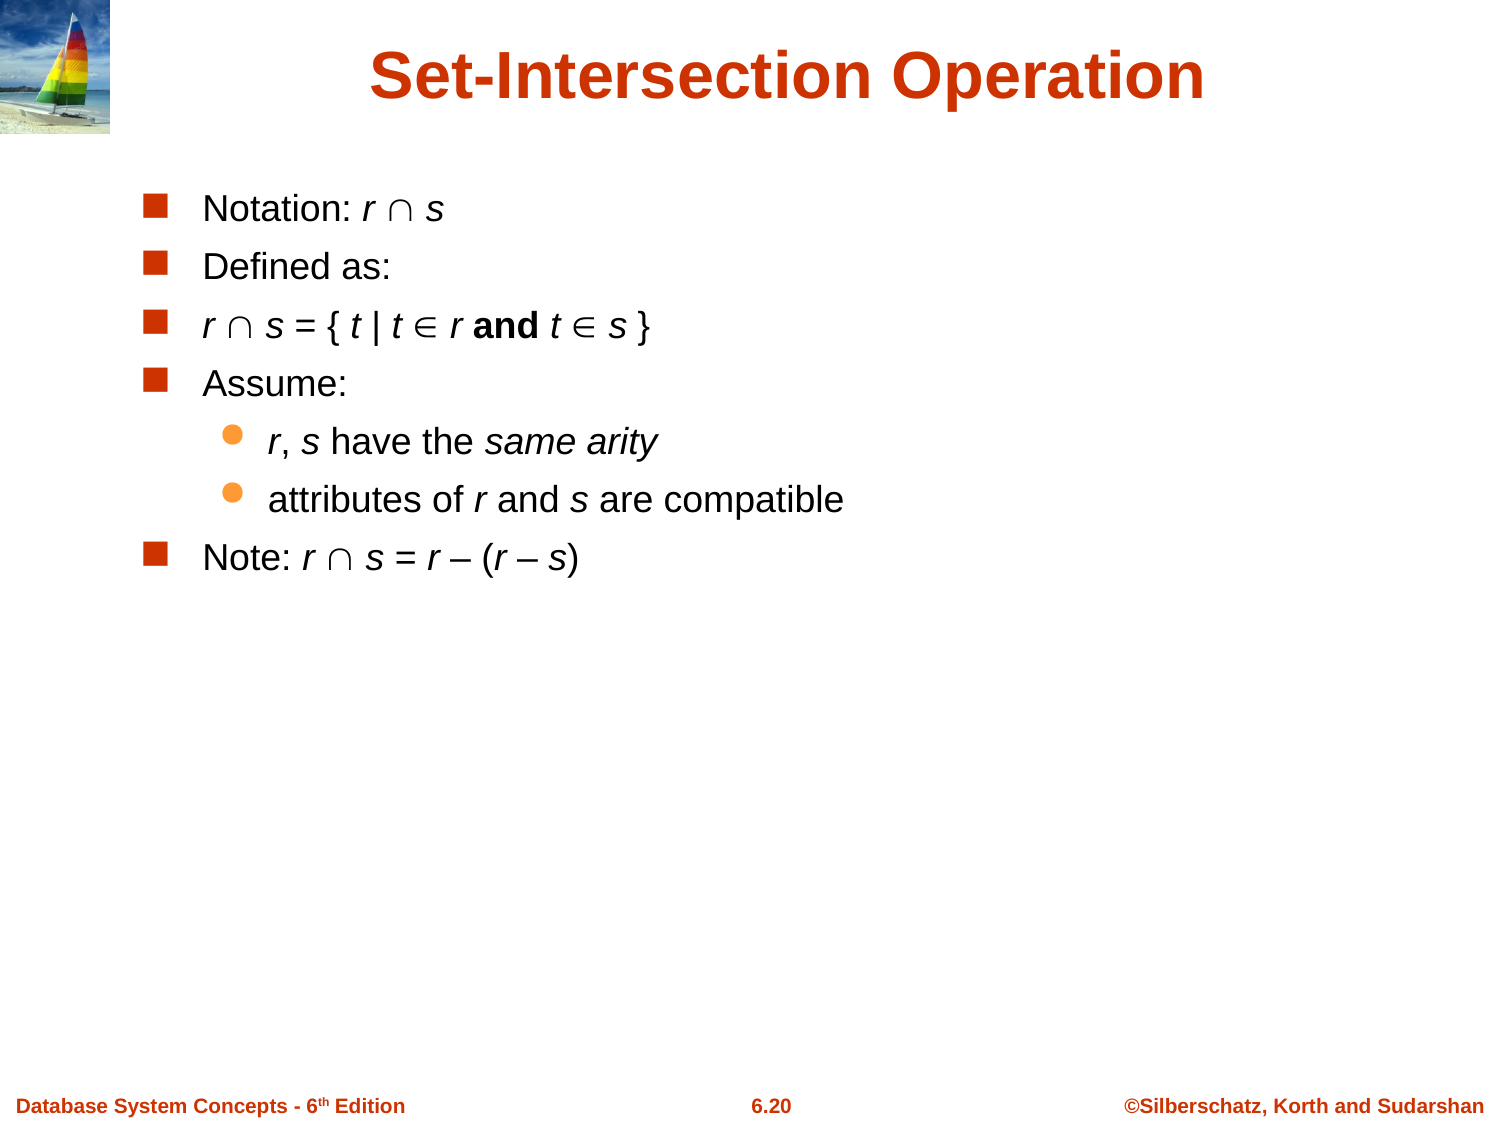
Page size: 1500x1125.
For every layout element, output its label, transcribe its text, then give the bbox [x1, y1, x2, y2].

picture [0, 0, 110, 134]
title Set-Intersection Operation [125, 18, 1452, 120]
list Notation: r  s Defined as: r  s = { t | t  r and t  s } Assume: r, s have the same arity attributes of r and s are compatible Note: r  s = r – (r – s) [130, 176, 1419, 977]
